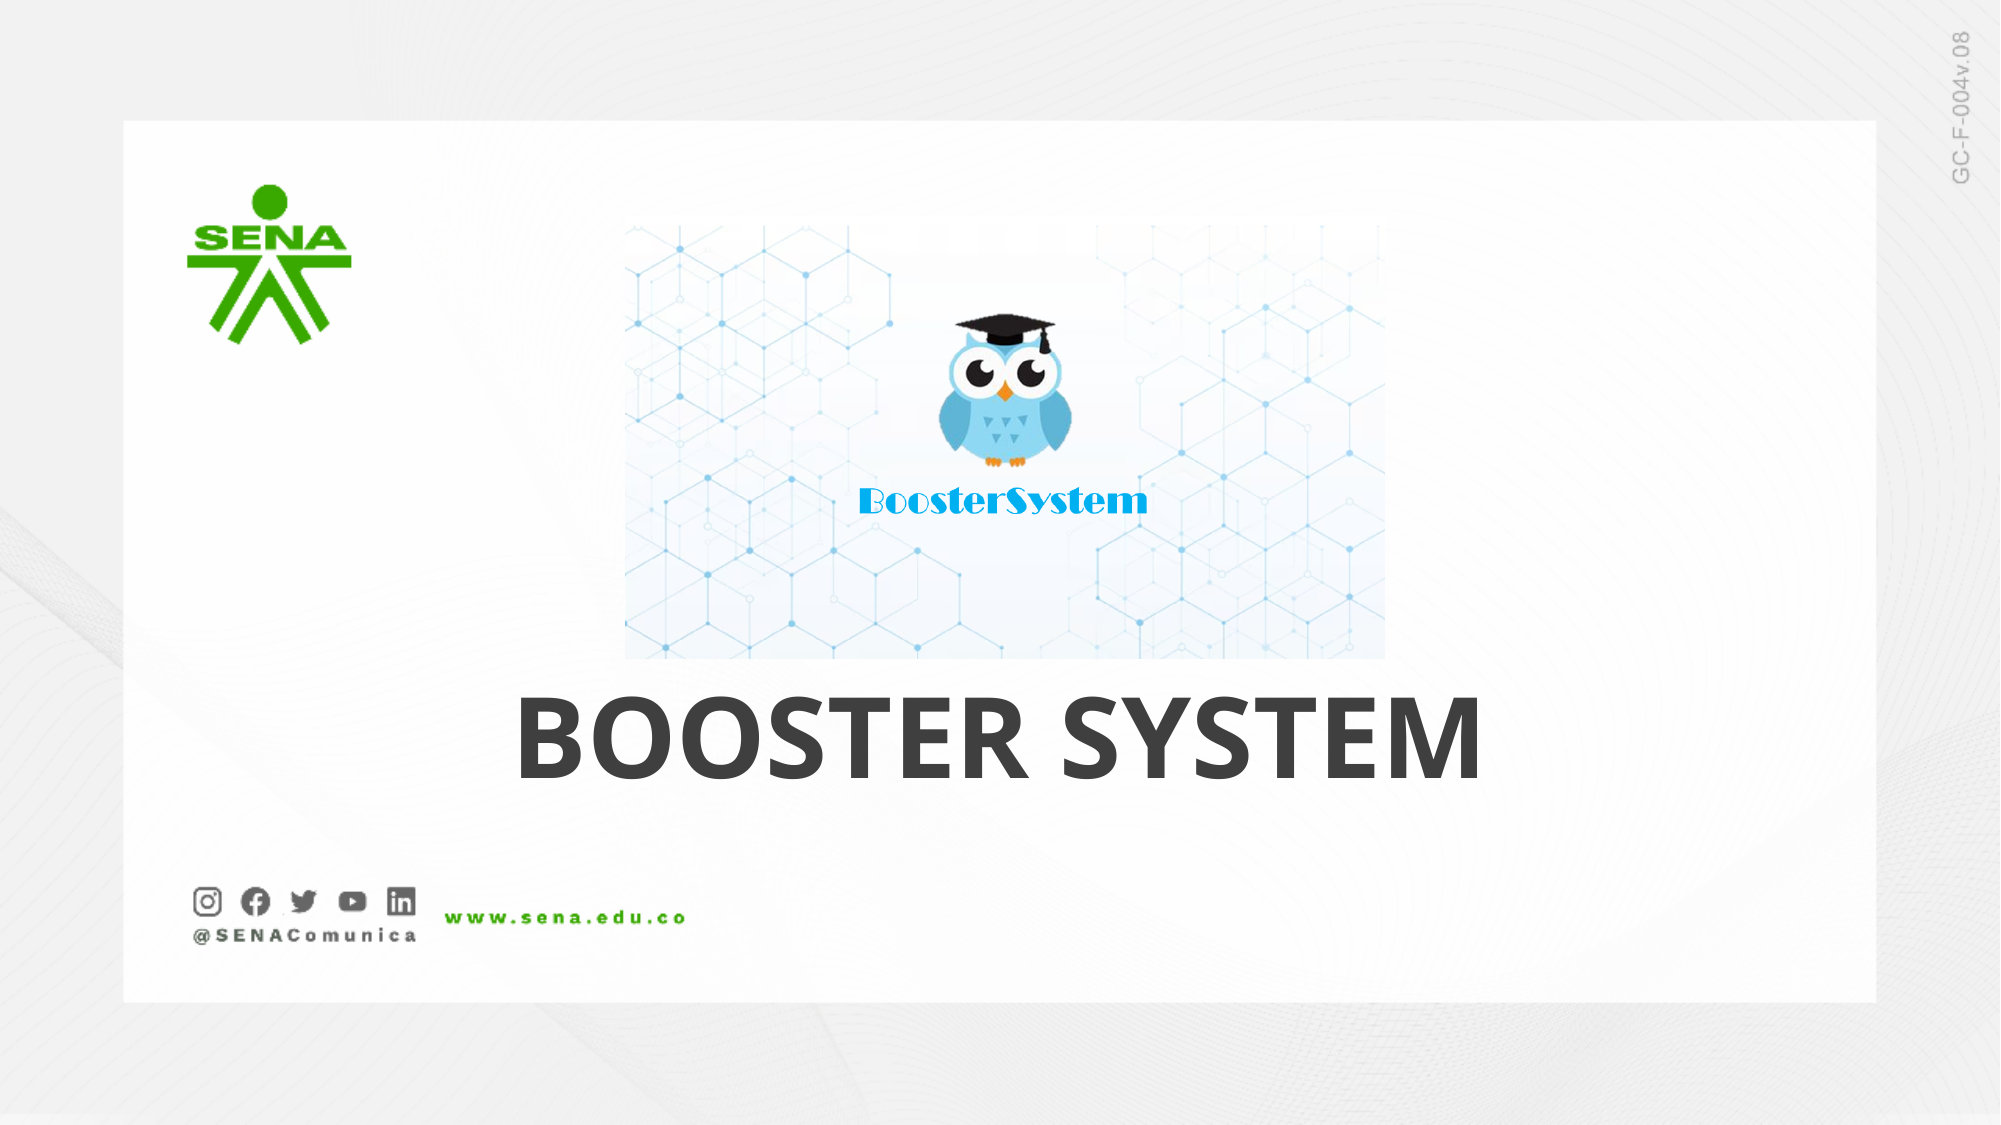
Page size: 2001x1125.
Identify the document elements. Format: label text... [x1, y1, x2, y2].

picture [0, 0, 2000, 1125]
text_box BOOSTER SYSTEM [367, 658, 1633, 809]
